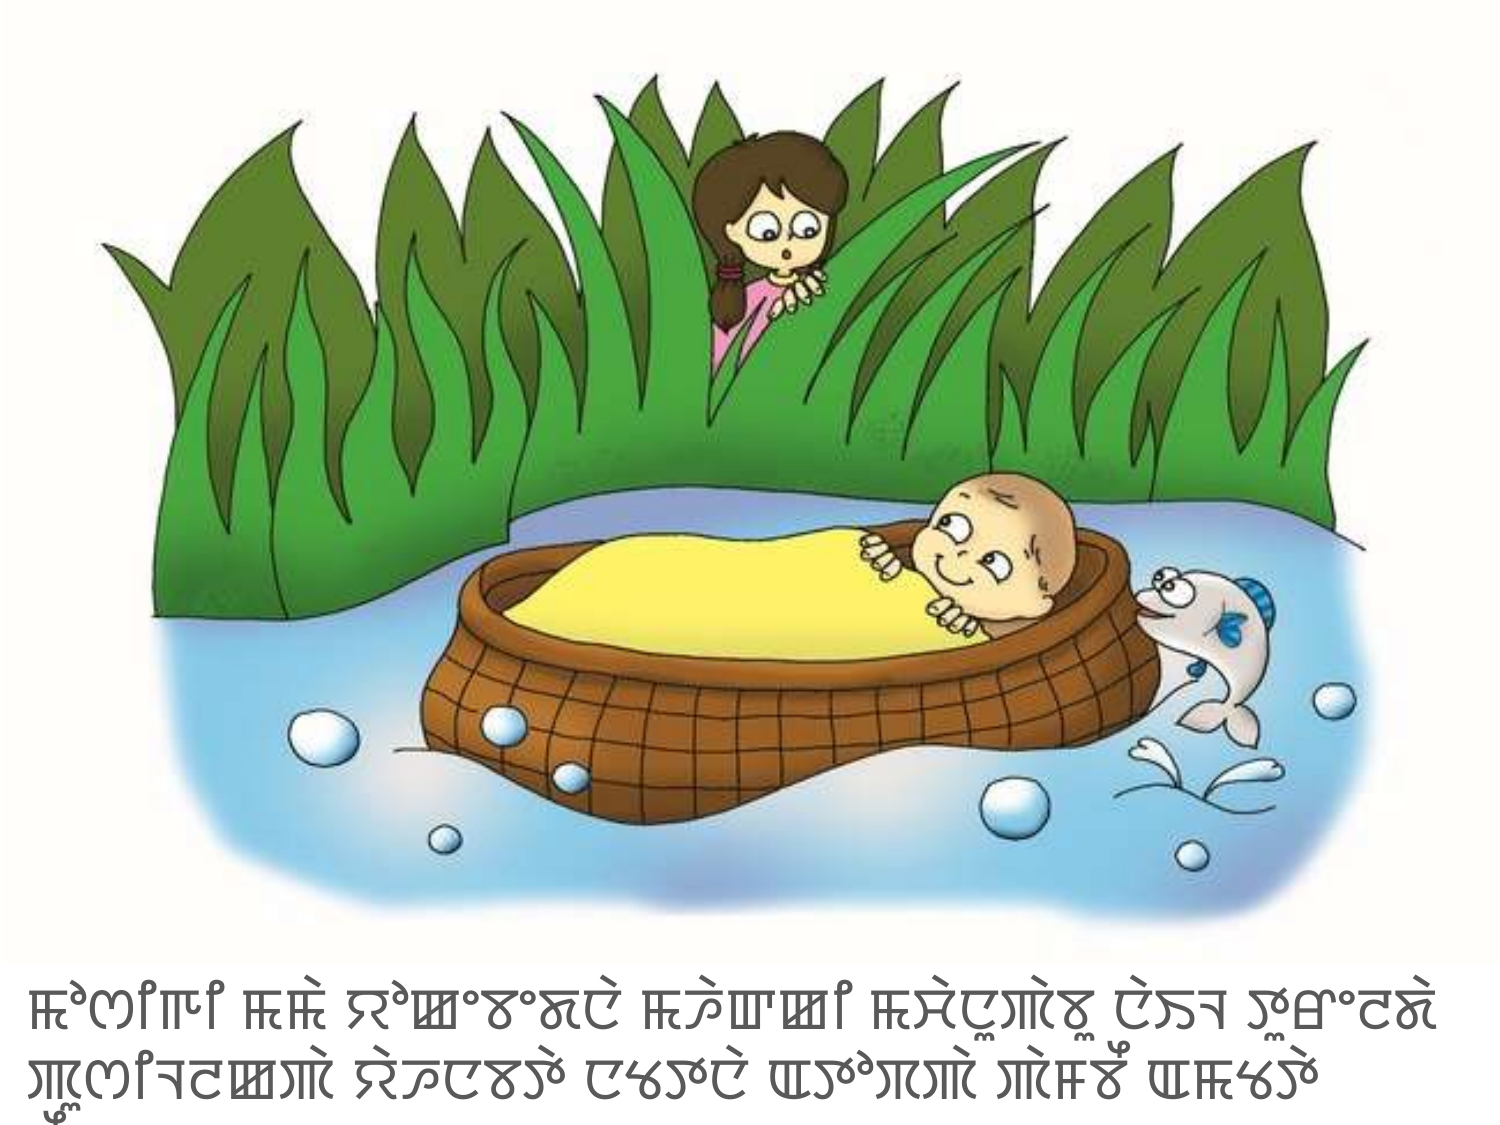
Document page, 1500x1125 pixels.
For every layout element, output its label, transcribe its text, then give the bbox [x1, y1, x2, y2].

text_box ꯃꯣꯁꯤꯒꯤ ꯃꯃꯥ ꯌꯣꯀꯦꯕꯦꯗꯅꯥ ꯃꯍꯥꯛꯀꯤ ꯃꯆꯥꯅꯨꯄꯥꯕꯨ ꯅꯥꯏꯜ ꯇꯨꯔꯦꯂꯗꯥ ꯄꯨꯁꯤꯜꯂꯀꯄꯥ ꯌꯥꯍꯅꯕꯇꯥ ꯅꯠꯇꯅꯥ ꯑꯇꯣꯞꯄꯥ ꯄꯥꯝꯕꯩ ꯑꯃꯠꯇꯥ ꯂꯩꯔꯃꯗꯦ꯫ [11, 972, 1483, 1125]
picture [1, 0, 1500, 965]
